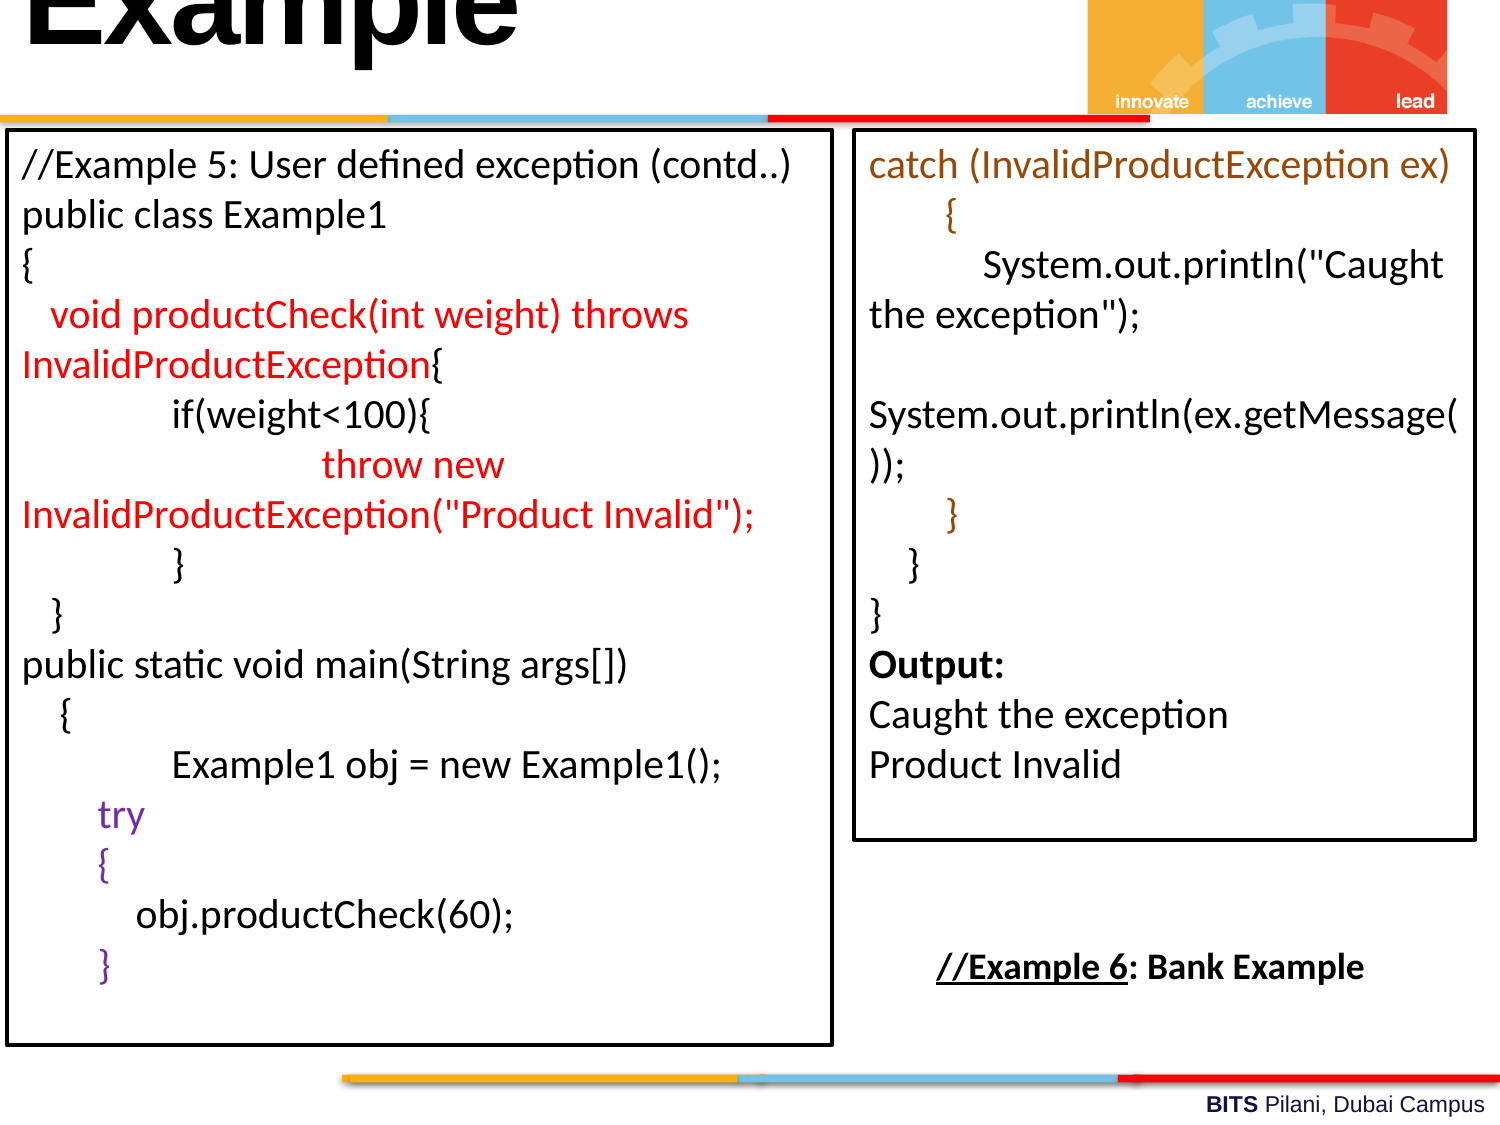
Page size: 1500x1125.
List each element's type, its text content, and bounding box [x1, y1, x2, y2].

text_box //Example 6: Bank Example [921, 934, 1381, 995]
list Example [7, 30, 1108, 78]
picture [1087, 0, 1448, 114]
text_box //Example 5: User defined exception (contd..) public class Example1 { void productCheck(int weight) throws InvalidProductException{ if(weight<100){ throw new InvalidProductException("Product Invalid"); } } public static void main(String args[]) { Example1 obj = new Example1(); try { obj.productCheck(60); } [5, 128, 834, 1047]
text_box catch (InvalidProductException ex) { System.out.println("Caught the exception"); System.out.println(ex.getMessage()); } } } Output: Caught the exception Product Invalid [852, 128, 1477, 842]
